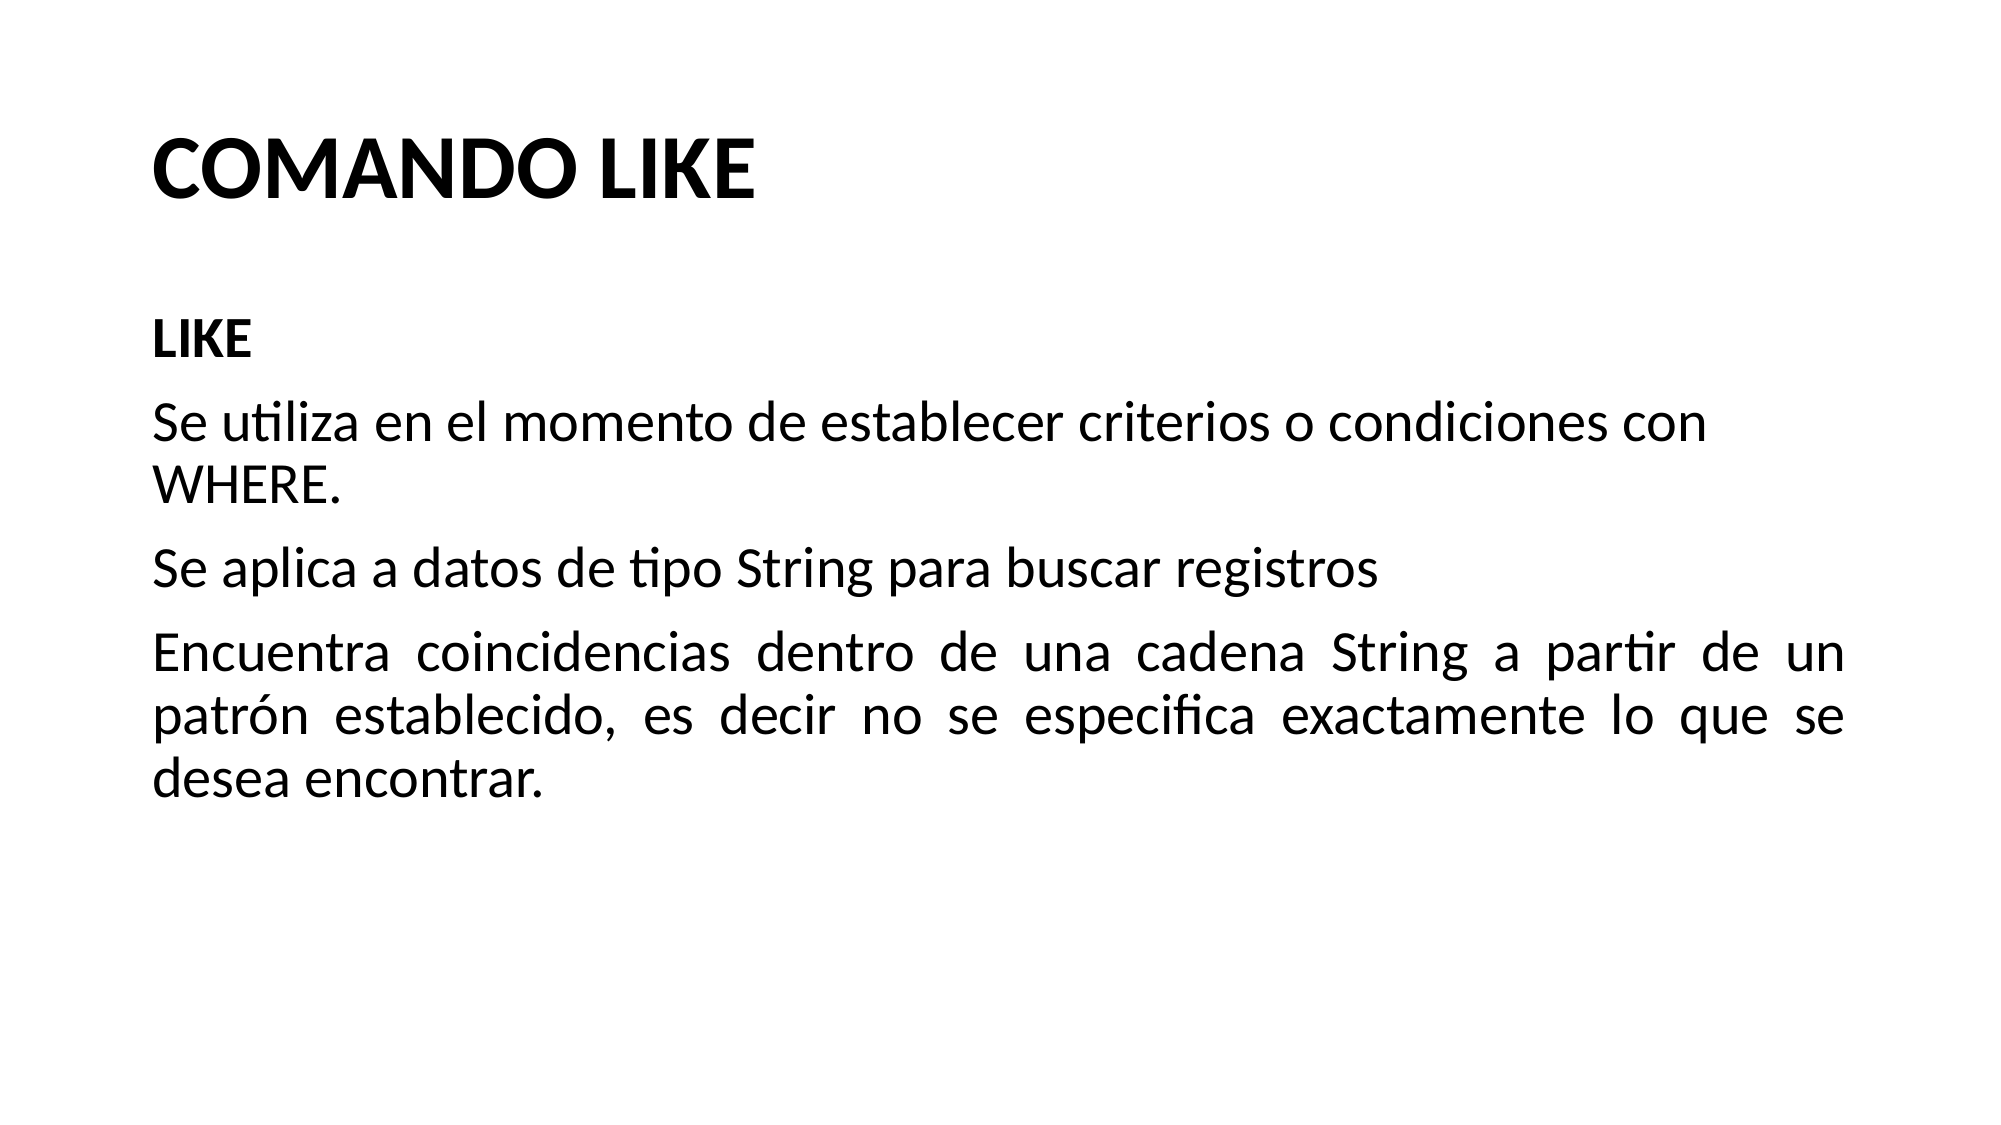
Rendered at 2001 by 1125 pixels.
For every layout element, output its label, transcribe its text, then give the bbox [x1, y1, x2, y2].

list LIKE Se utiliza en el momento de establecer criterios o condiciones con WHERE. Se aplica a datos de tipo String para buscar registros Encuentra coincidencias dentro de una cadena String a partir de un patrón establecido, es decir no se especifica exactamente lo que se desea encontrar. [137, 299, 1863, 1014]
title COMANDO LIKE [137, 59, 1863, 278]
